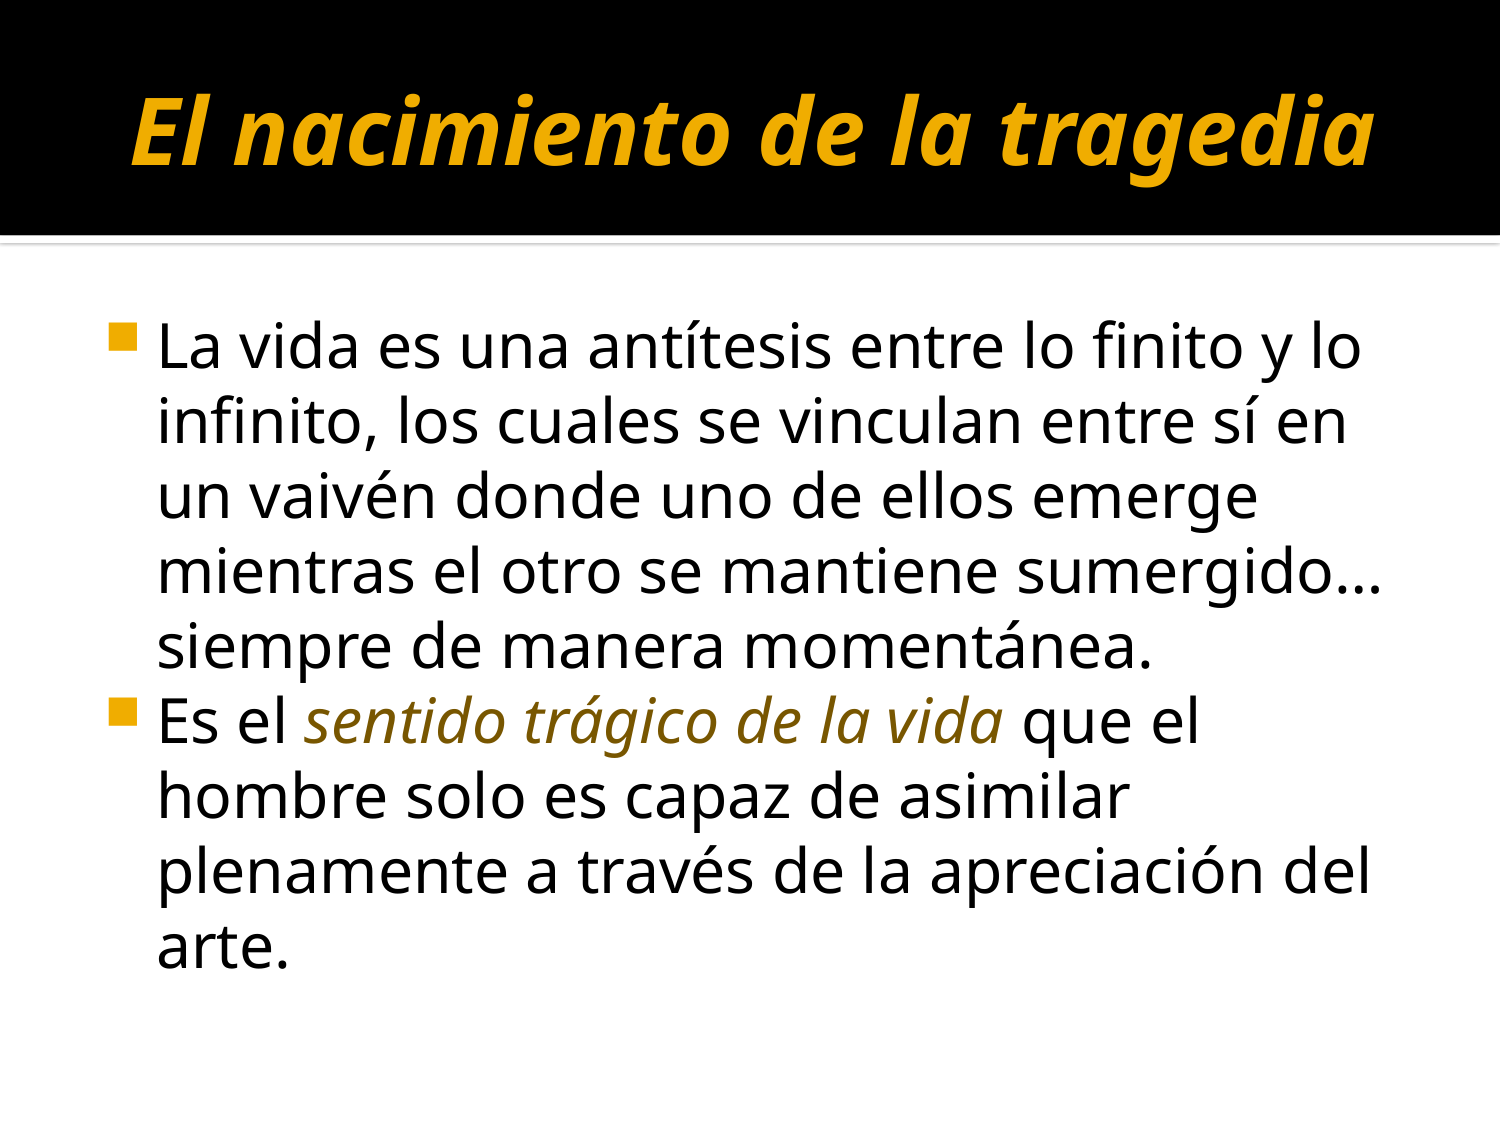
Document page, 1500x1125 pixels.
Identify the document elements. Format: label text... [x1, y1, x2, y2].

title El nacimiento de la tragedia [75, 25, 1425, 231]
list La vida es una antítesis entre lo finito y lo infinito, los cuales se vinculan entre sí en un vaivén donde uno de ellos emerge mientras el otro se mantiene sumergido… siempre de manera momentánea. Es el sentido trágico de la vida que el hombre solo es capaz de asimilar plenamente a través de la apreciación del arte. [75, 291, 1425, 1050]
